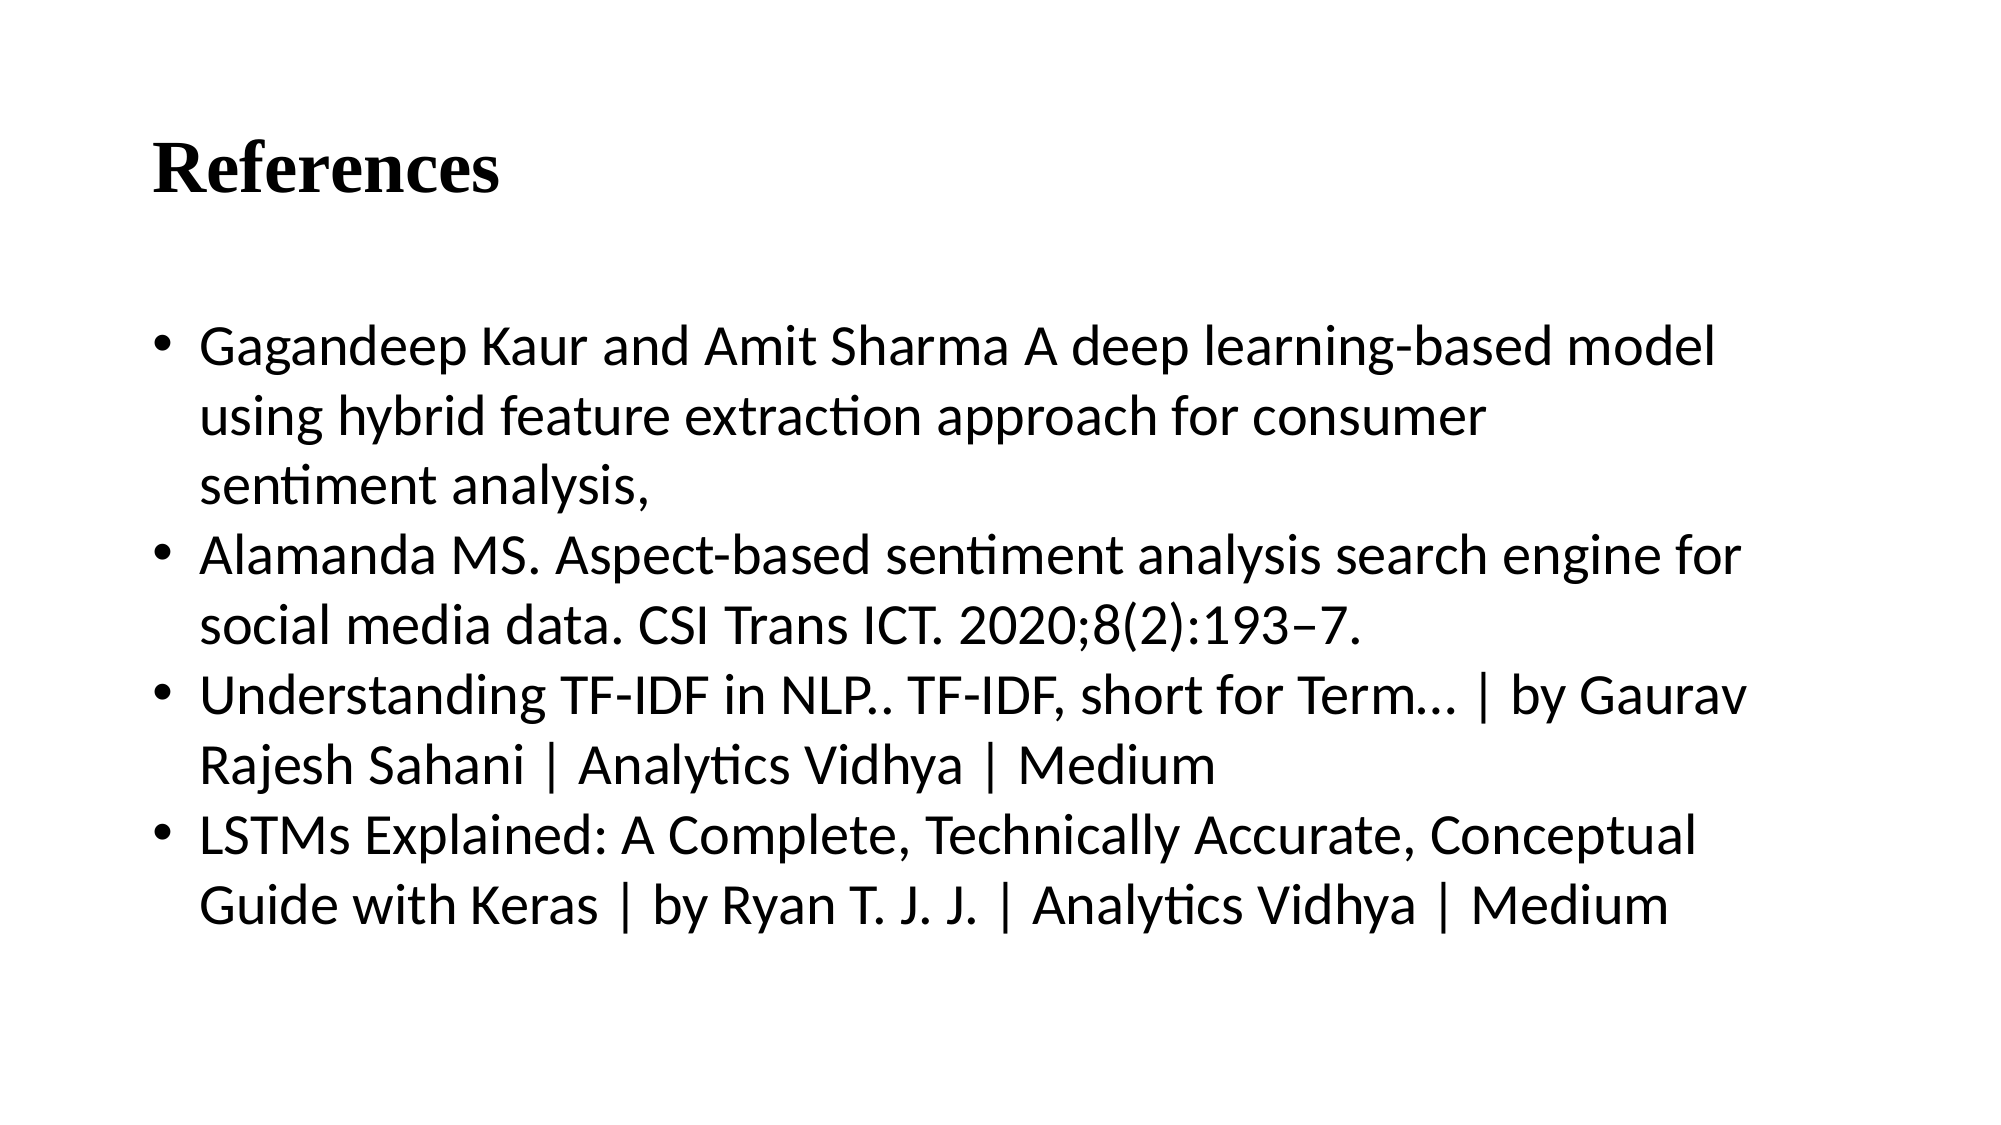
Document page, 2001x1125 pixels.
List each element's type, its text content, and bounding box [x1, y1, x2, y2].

title References [137, 59, 1863, 278]
list Gagandeep Kaur and Amit Sharma A deep learning-based model using hybrid feature extraction approach for consumer sentiment analysis, Alamanda MS. Aspect-based sentiment analysis search engine for social media data. CSI Trans ICT. 2020;8(2):193–7. Understanding TF-IDF in NLP.. TF-IDF, short for Term… | by Gaurav Rajesh Sahani | Analytics Vidhya | Medium LSTMs Explained: A Complete, Technically Accurate, Conceptual Guide with Keras | by Ryan T. J. J. | Analytics Vidhya | Medium [137, 299, 1863, 1014]
